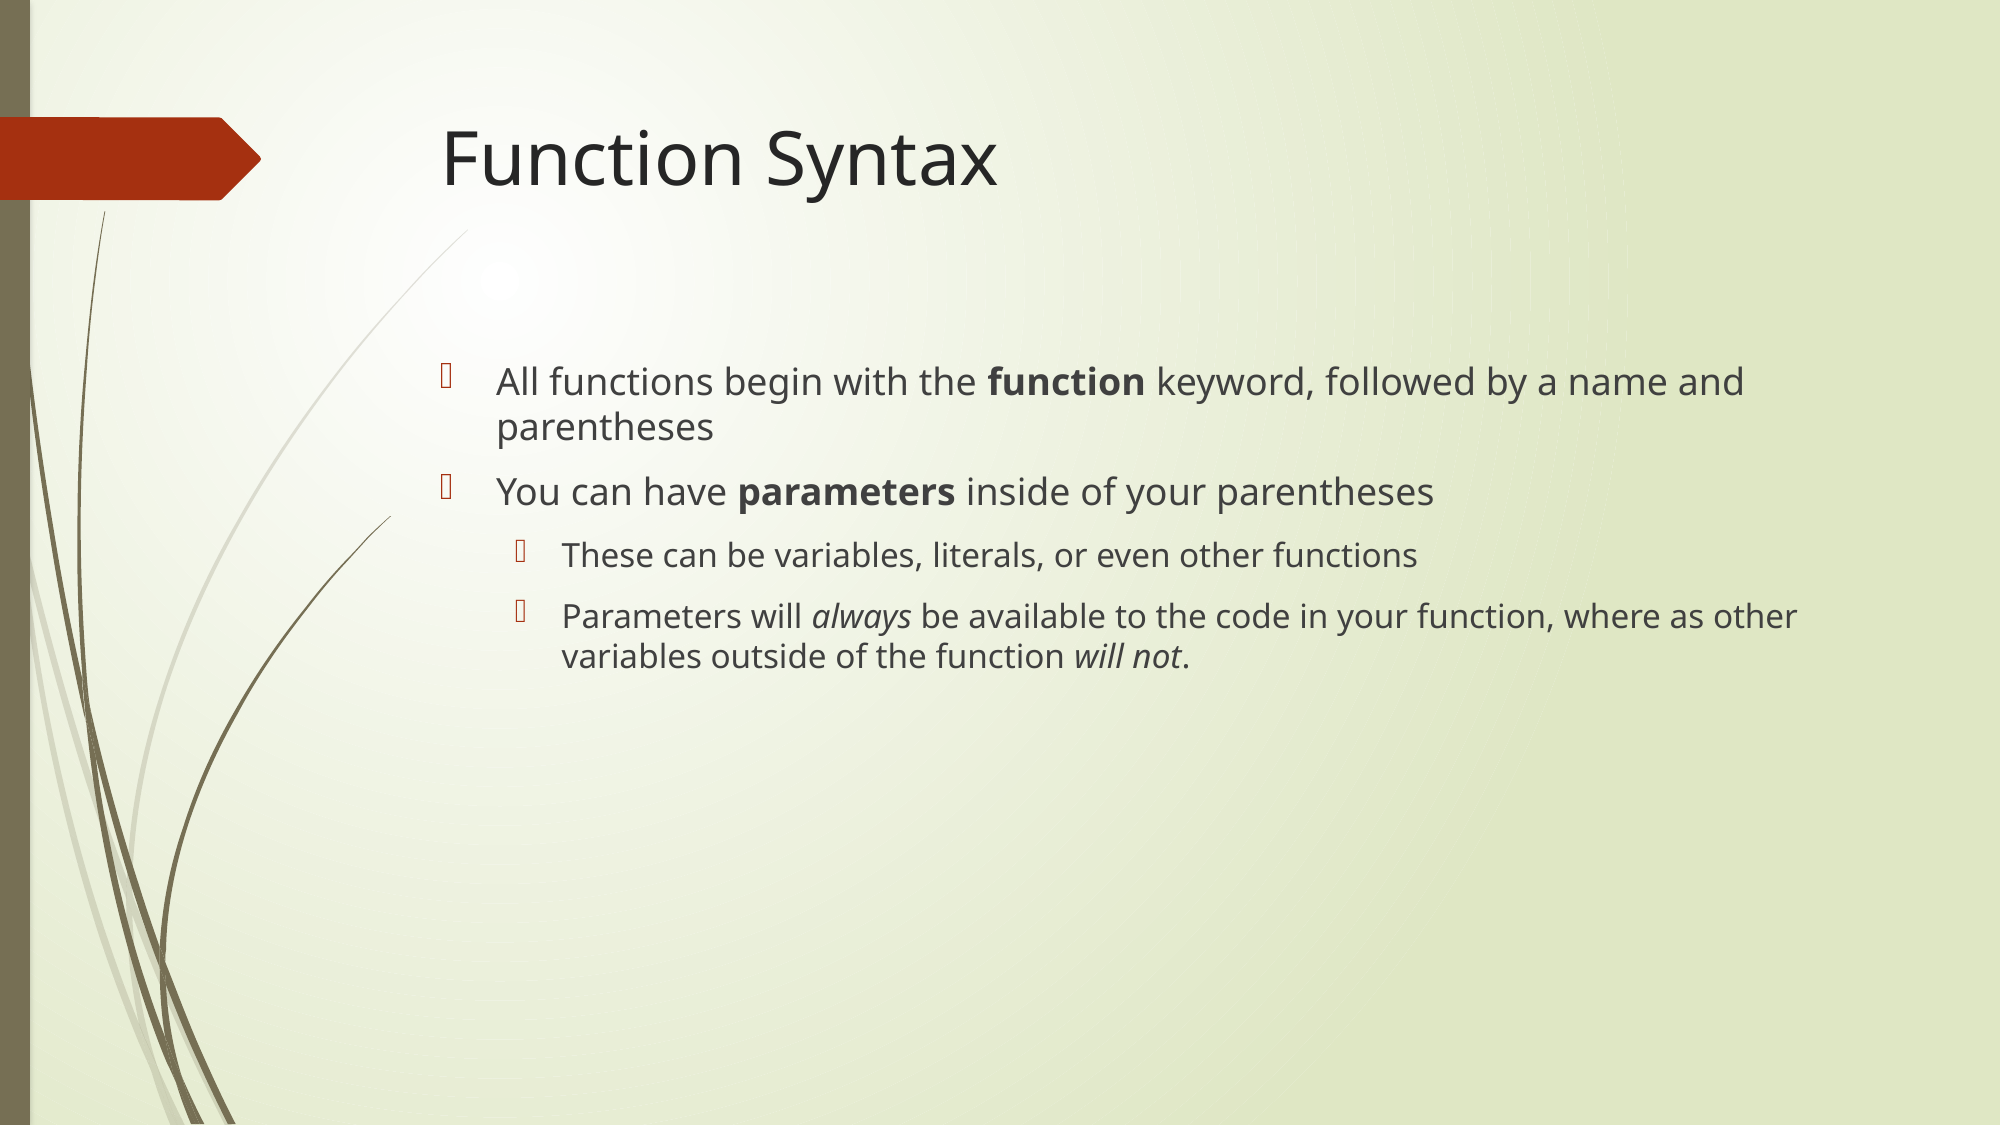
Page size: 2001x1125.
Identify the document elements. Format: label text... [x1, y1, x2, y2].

list All functions begin with the function keyword, followed by a name and parentheses You can have parameters inside of your parentheses These can be variables, literals, or even other functions Parameters will always be available to the code in your function, where as other variables outside of the function will not. [424, 350, 1888, 970]
title Function Syntax [425, 102, 1888, 313]
